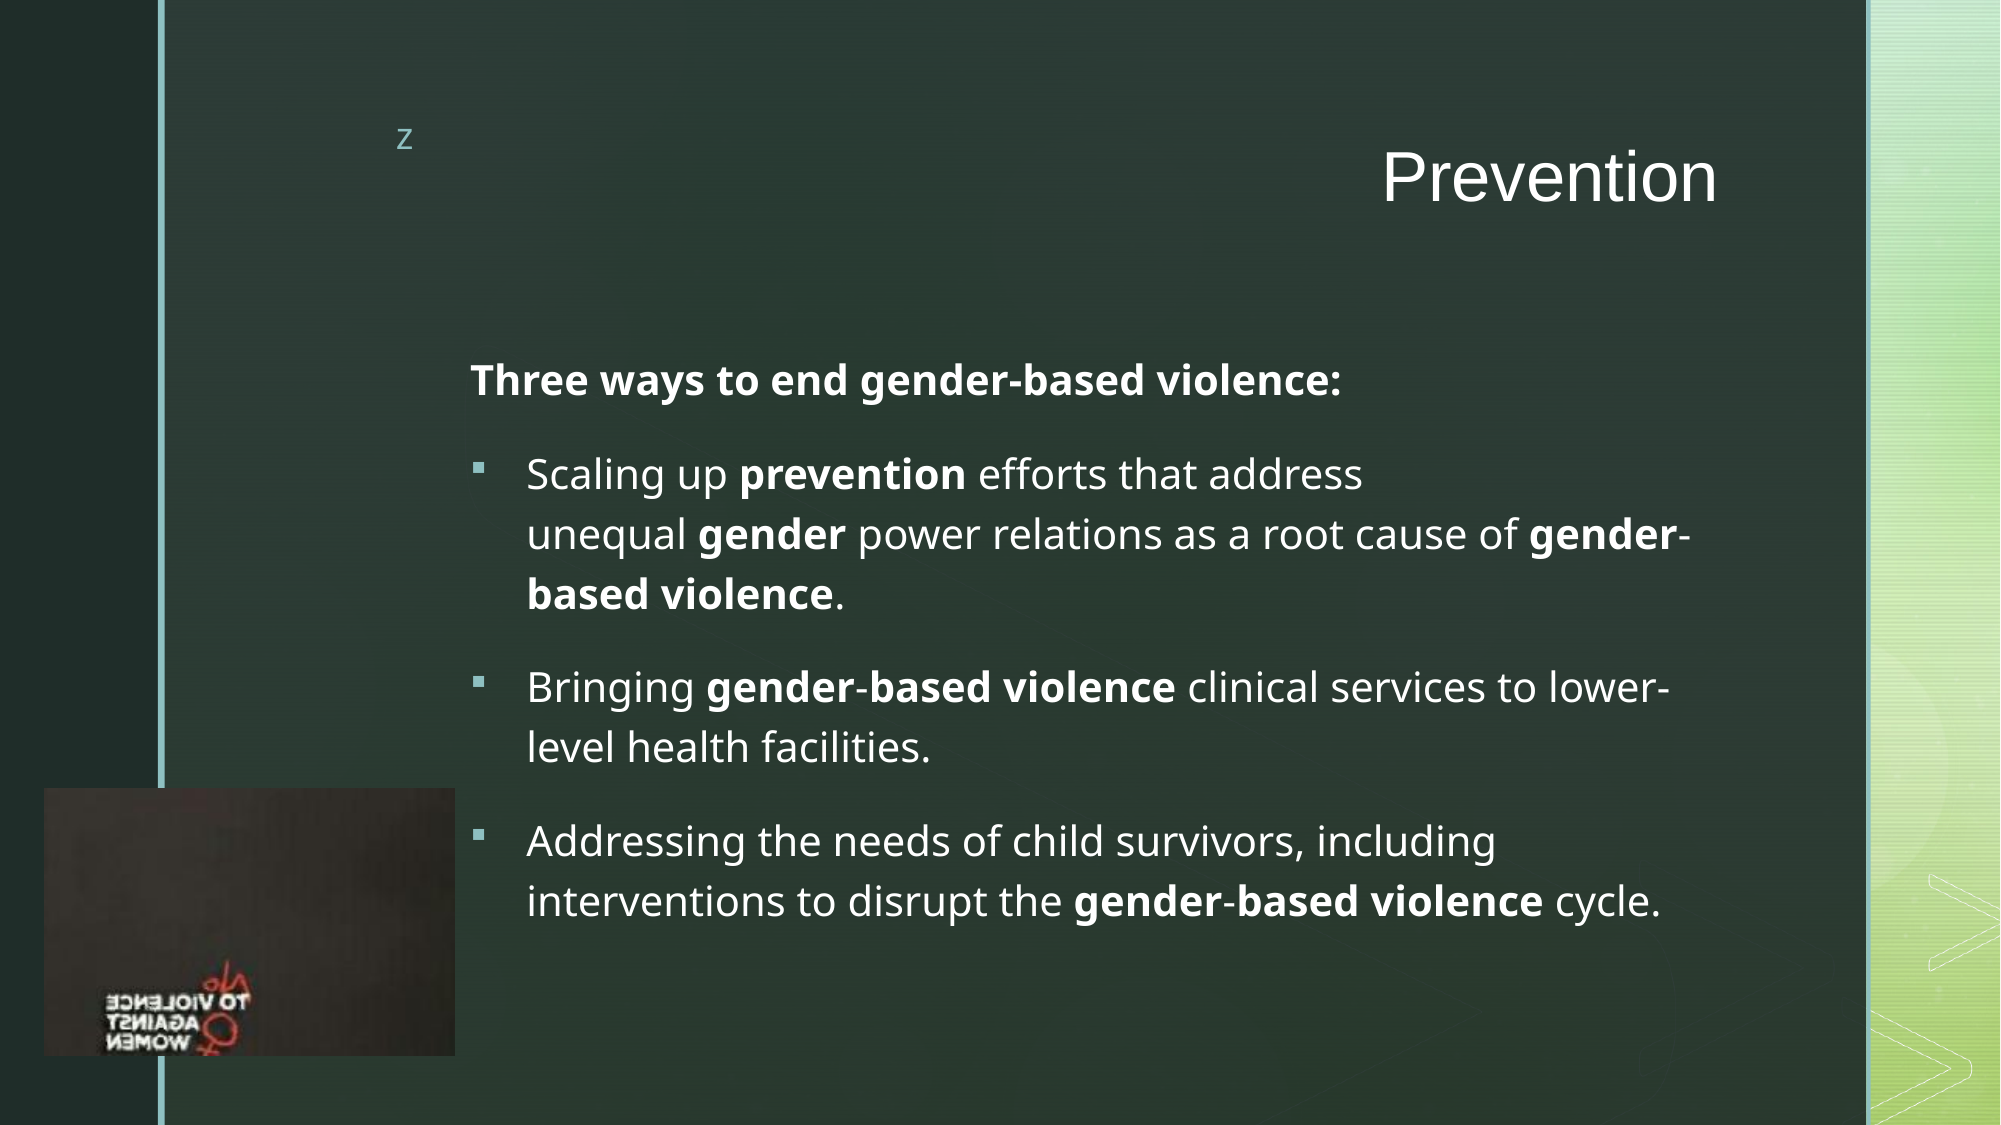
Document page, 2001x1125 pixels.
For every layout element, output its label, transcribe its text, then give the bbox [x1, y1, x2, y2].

picture [1871, 0, 2001, 1125]
title Prevention [428, 132, 1734, 310]
picture [44, 787, 456, 1057]
list Three ways to end gender-based violence: Scaling up prevention efforts that address unequal gender power relations as a root cause of gender-based violence. Bringing gender-based violence clinical services to lower-level health facilities. Addressing the needs of child survivors, including interventions to disrupt the gender-based violence cycle. [454, 336, 1734, 993]
